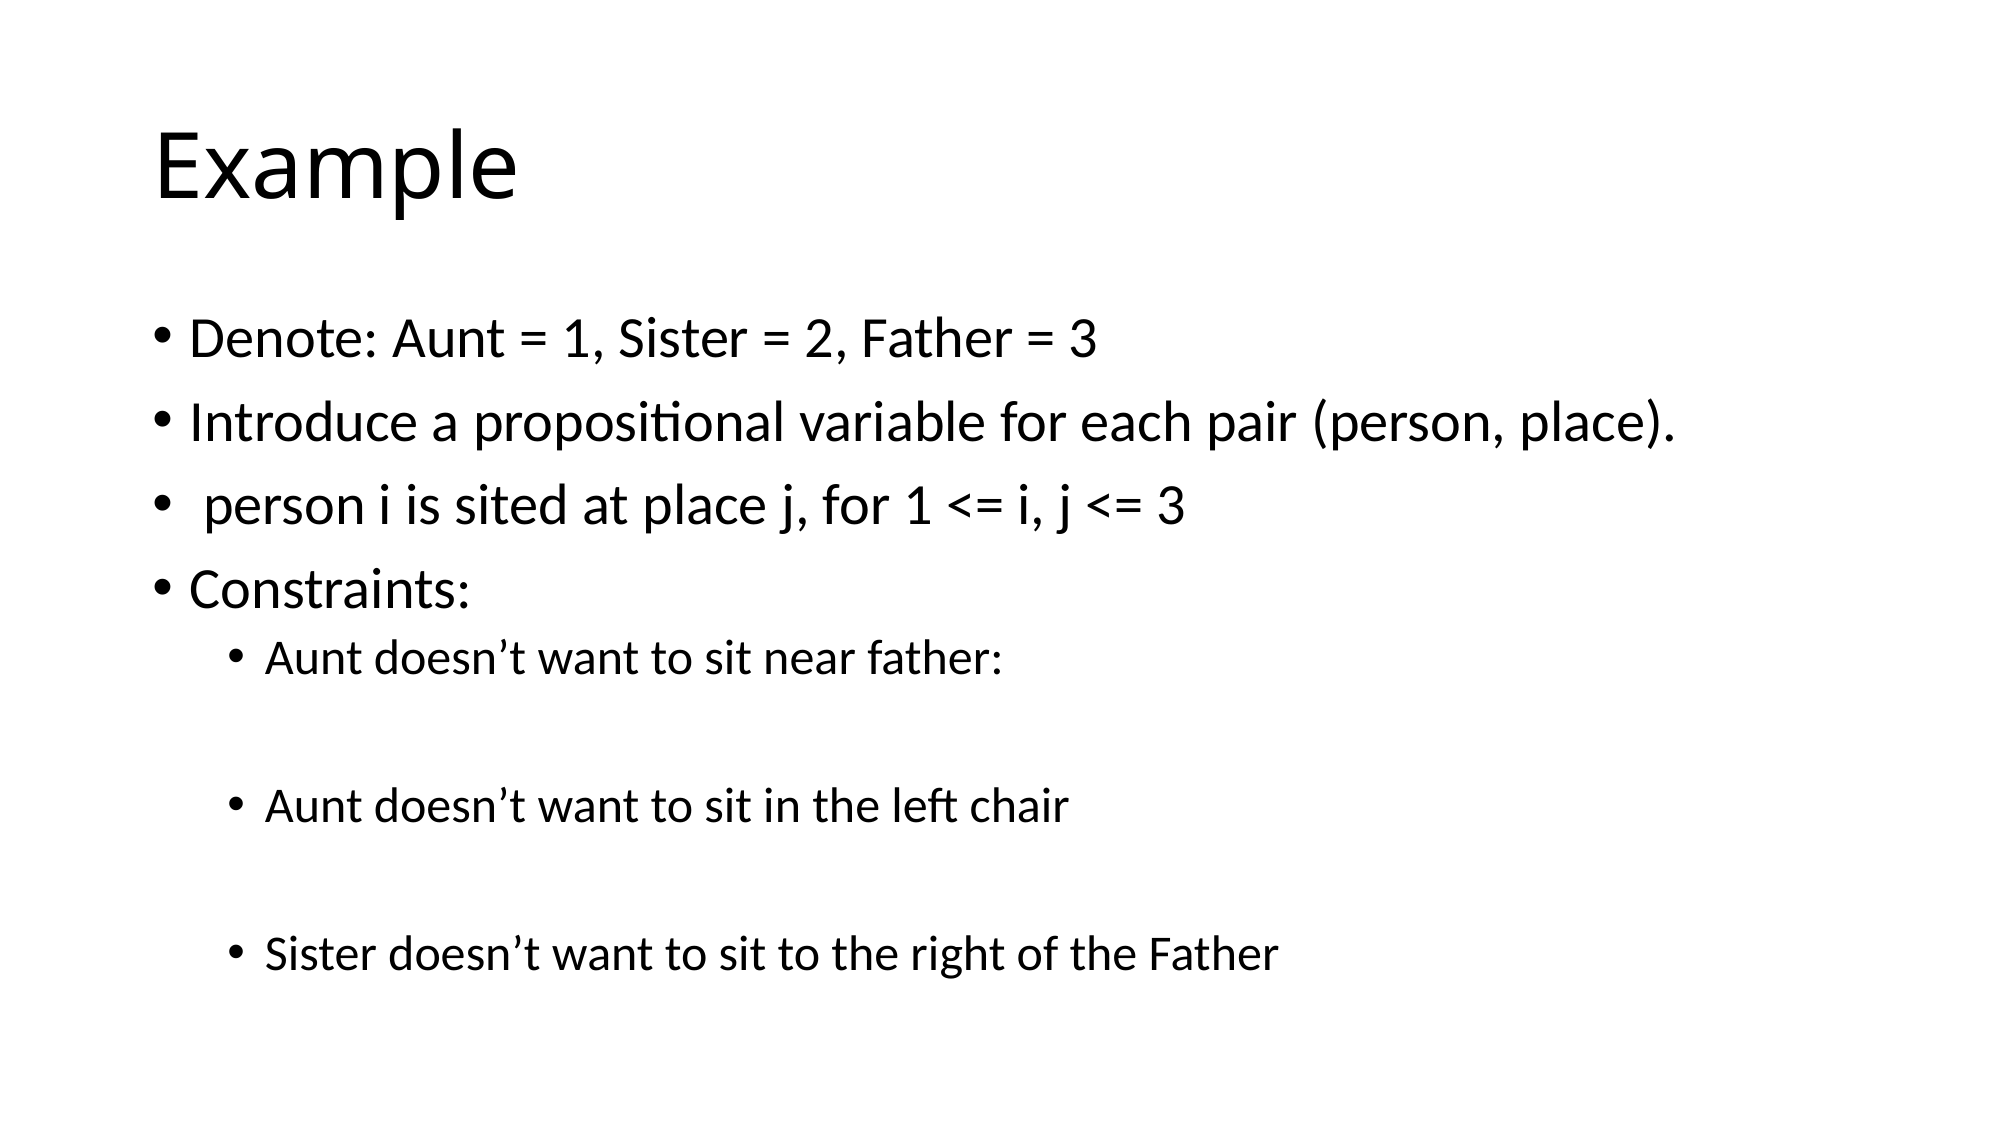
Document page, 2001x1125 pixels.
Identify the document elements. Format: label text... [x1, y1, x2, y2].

title Example [137, 59, 1863, 278]
